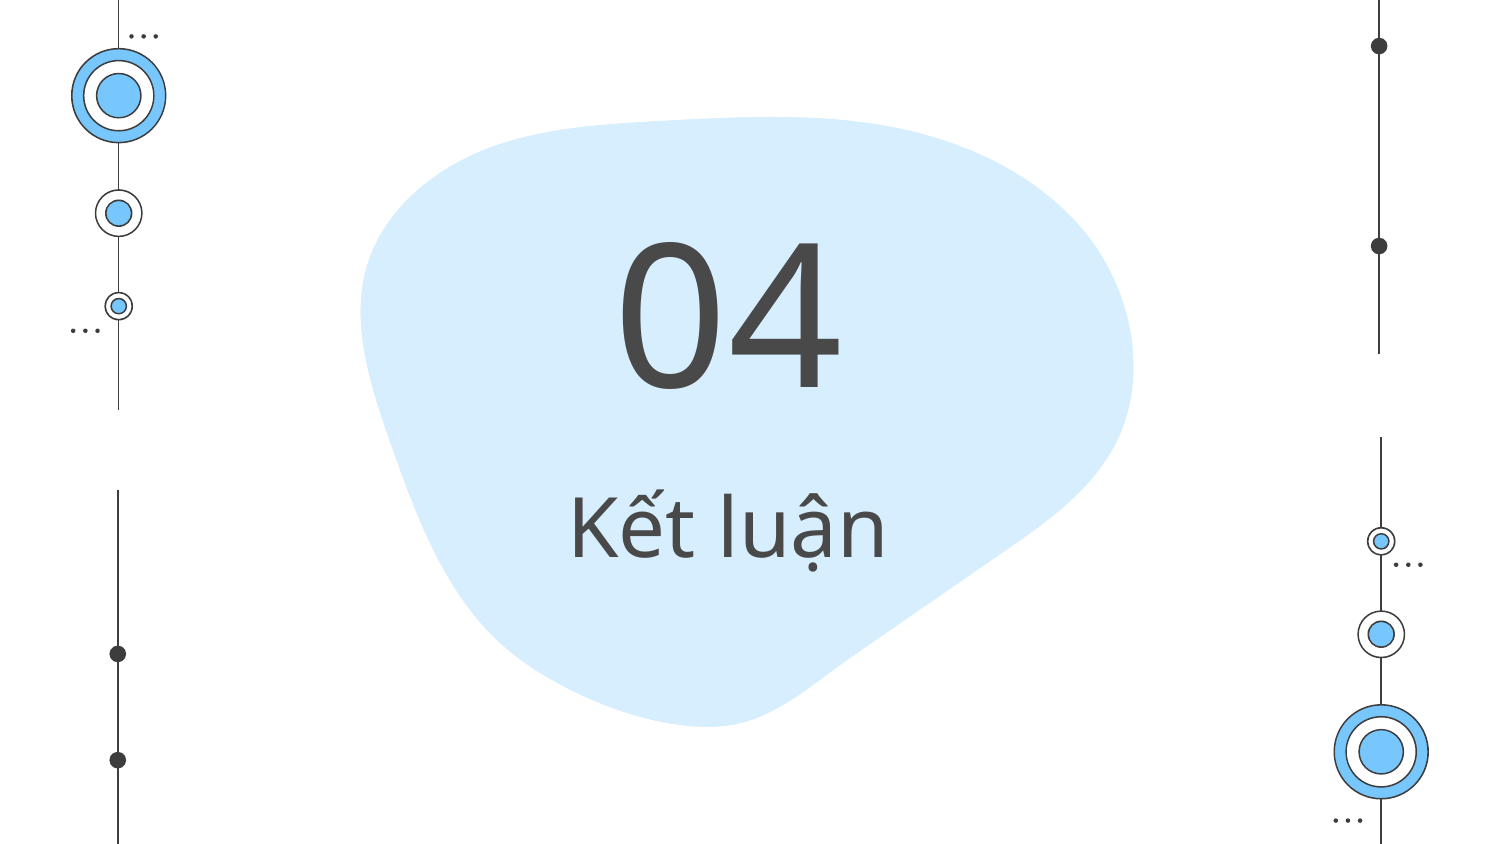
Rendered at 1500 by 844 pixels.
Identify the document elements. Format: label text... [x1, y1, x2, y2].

title Kết luận [361, 458, 1096, 591]
title 04 [484, 219, 972, 396]
